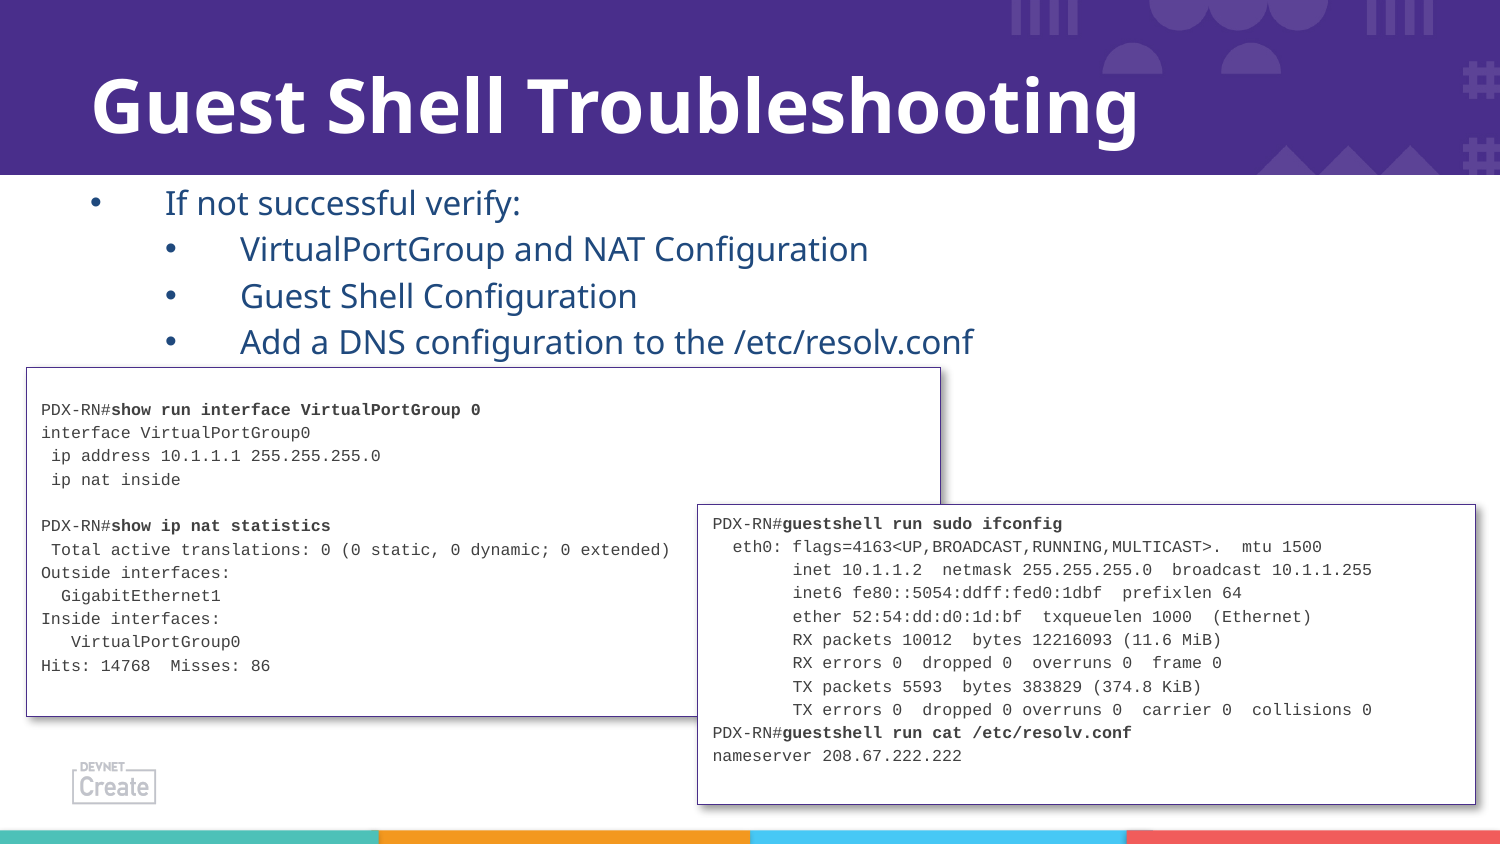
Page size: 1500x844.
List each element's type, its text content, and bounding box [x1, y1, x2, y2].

picture [0, 0, 1500, 175]
text_box PDX-RN#guestshell run sudo ifconfig eth0: flags=4163<UP,BROADCAST,RUNNING,MULTICAST>. mtu 1500 inet 10.1.1.2 netmask 255.255.255.0 broadcast 10.1.1.255 inet6 fe80::5054:ddff:fed0:1dbf prefixlen 64 ether 52:54:dd:d0:1d:bf txqueuelen 1000 (Ethernet) RX packets 10012 bytes 12216093 (11.6 MiB) RX errors 0 dropped 0 overruns 0 frame 0 TX packets 5593 bytes 383829 (374.8 KiB) TX errors 0 dropped 0 overruns 0 carrier 0 collisions 0 PDX-RN#guestshell run cat /etc/resolv.conf nameserver 208.67.222.222 [697, 504, 1476, 805]
text_box PDX-RN#show run interface VirtualPortGroup 0 interface VirtualPortGroup0 ip address 10.1.1.1 255.255.255.0 ip nat inside PDX-RN#show ip nat statistics Total active translations: 0 (0 static, 0 dynamic; 0 extended) Outside interfaces: GigabitEthernet1 Inside interfaces: VirtualPortGroup0 Hits: 14768 Misses: 86 [26, 367, 941, 717]
title Guest Shell Troubleshooting [75, 33, 1425, 175]
list If not successful verify: VirtualPortGroup and NAT Configuration Guest Shell Configuration Add a DNS configuration to the /etc/resolv.conf [75, 175, 1425, 385]
